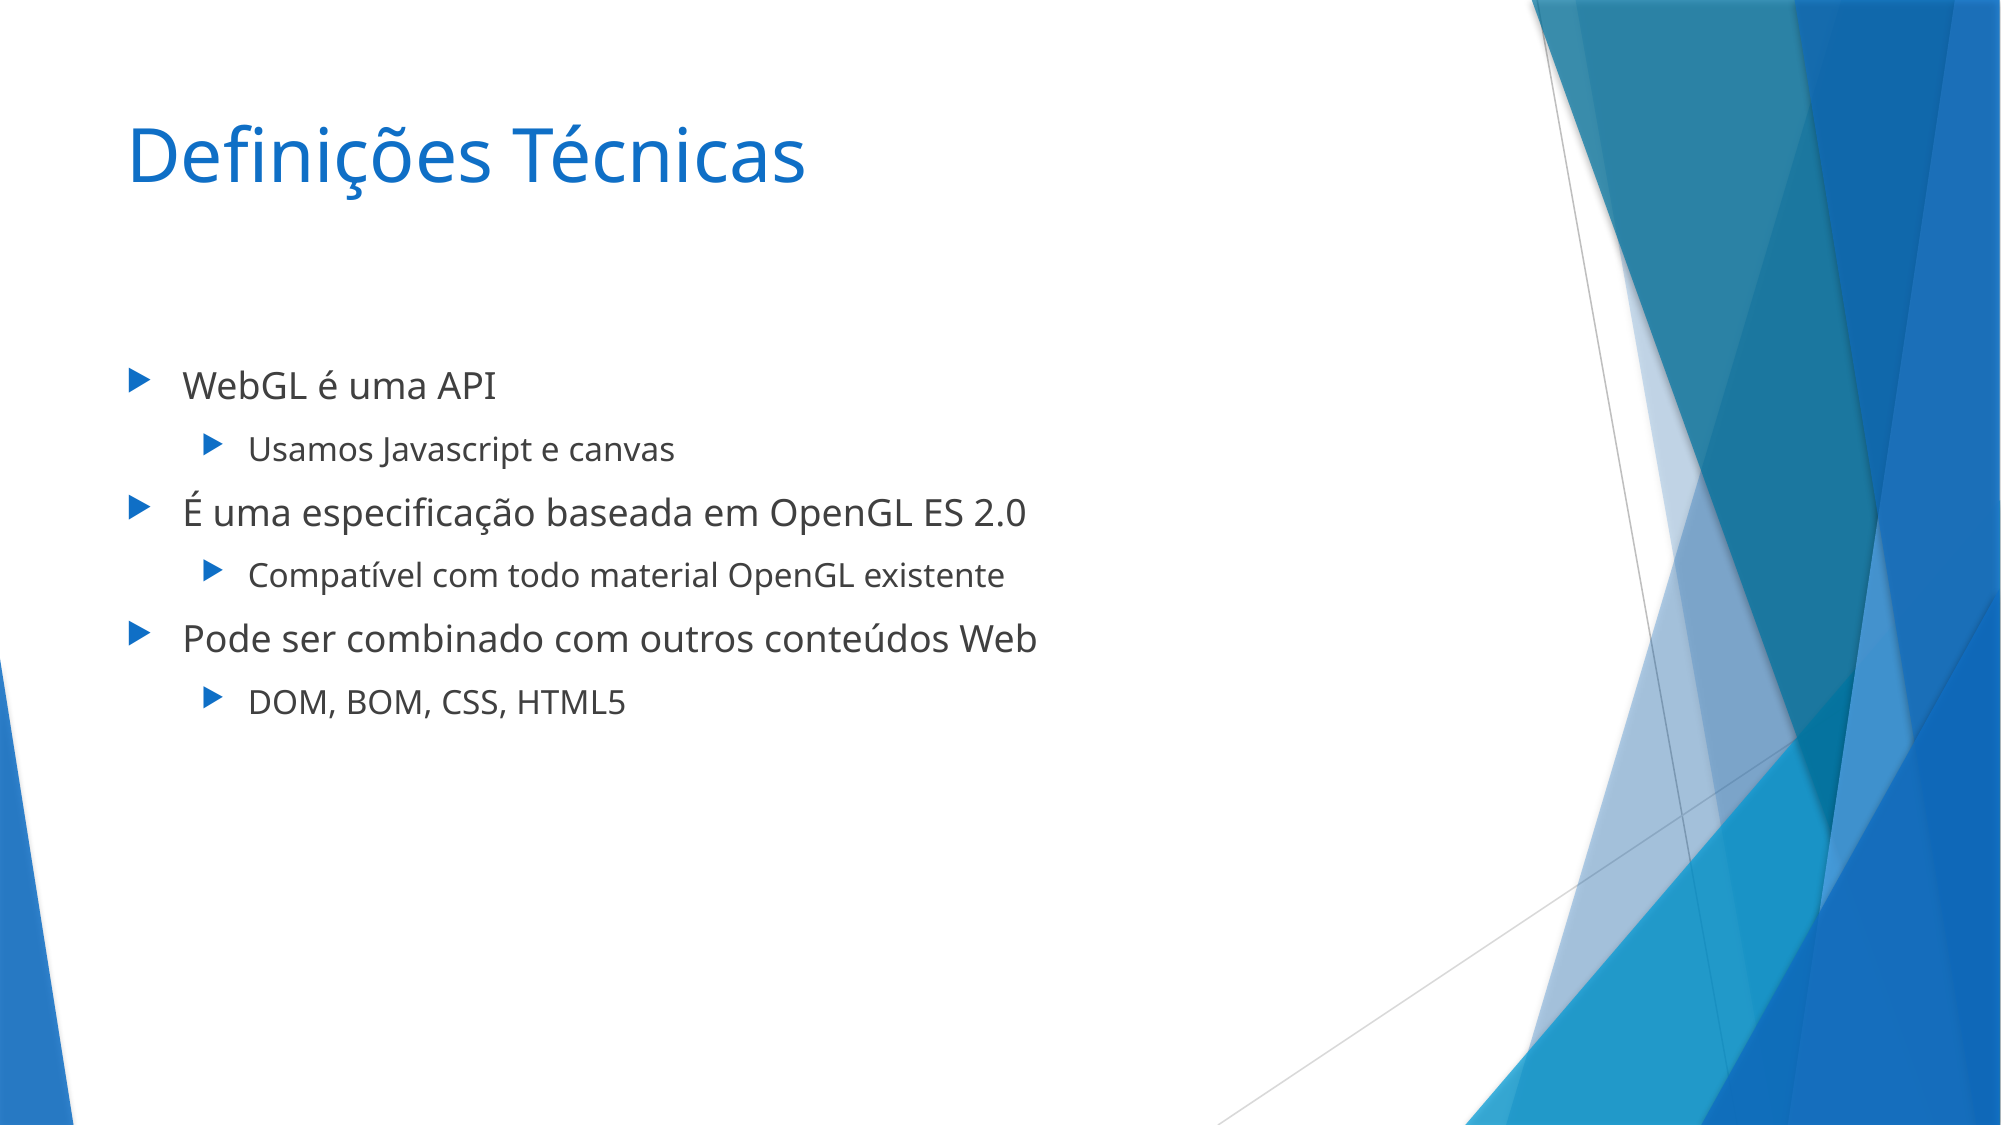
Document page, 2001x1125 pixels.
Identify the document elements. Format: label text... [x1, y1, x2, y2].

list WebGL é uma API Usamos Javascript e canvas É uma especificação baseada em OpenGL ES 2.0 Compatível com todo material OpenGL existente Pode ser combinado com outros conteúdos Web DOM, BOM, CSS, HTML5 [111, 354, 1522, 992]
title Definições Técnicas [111, 99, 1522, 317]
